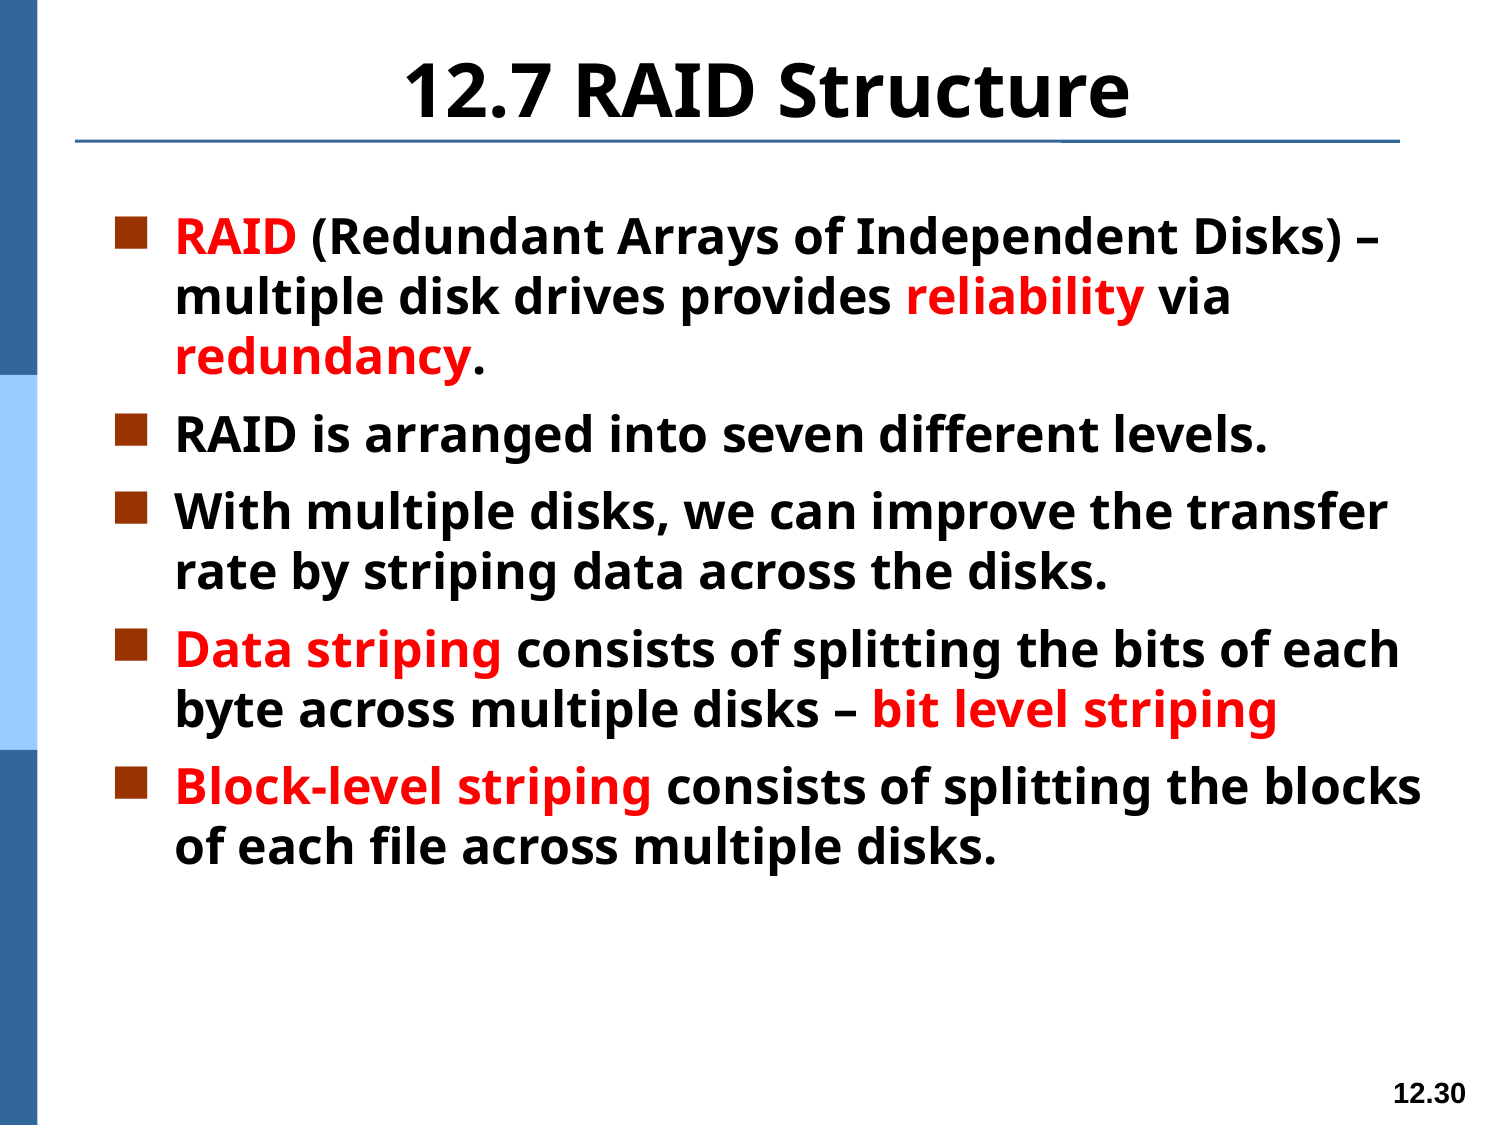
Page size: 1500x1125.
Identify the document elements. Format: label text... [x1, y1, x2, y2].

title 12.7 RAID Structure [92, 45, 1443, 141]
list RAID (Redundant Arrays of Independent Disks) – multiple disk drives provides reliability via redundancy. RAID is arranged into seven different levels. With multiple disks, we can improve the transfer rate by striping data across the disks. Data striping consists of splitting the bits of each byte across multiple disks – bit level striping Block-level striping consists of splitting the blocks of each file across multiple disks. [103, 196, 1454, 941]
